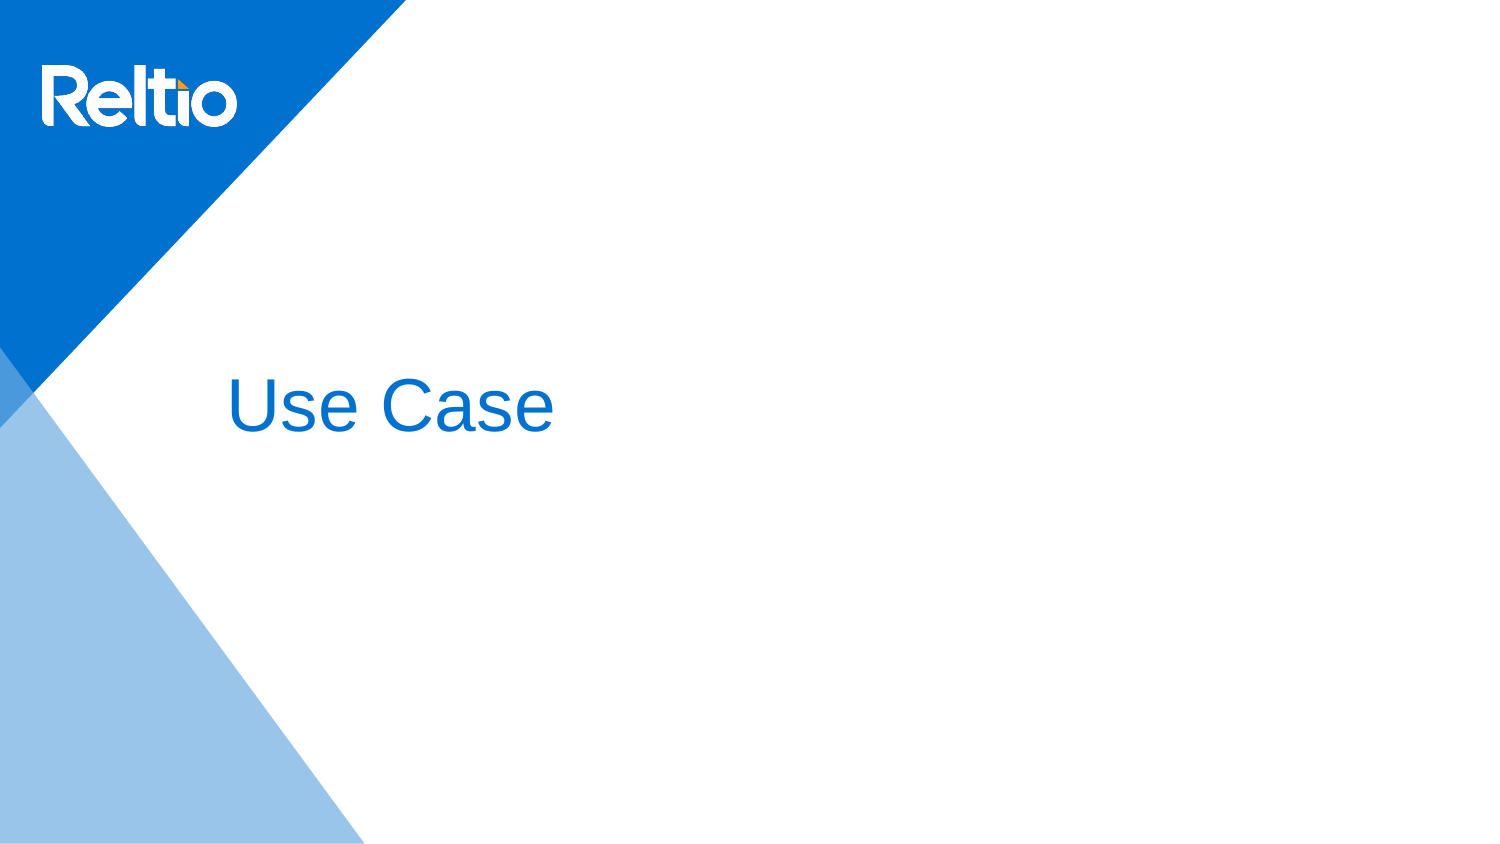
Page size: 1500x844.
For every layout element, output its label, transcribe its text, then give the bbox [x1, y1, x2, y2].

picture [37, 61, 241, 129]
title Use Case [211, 372, 1458, 442]
